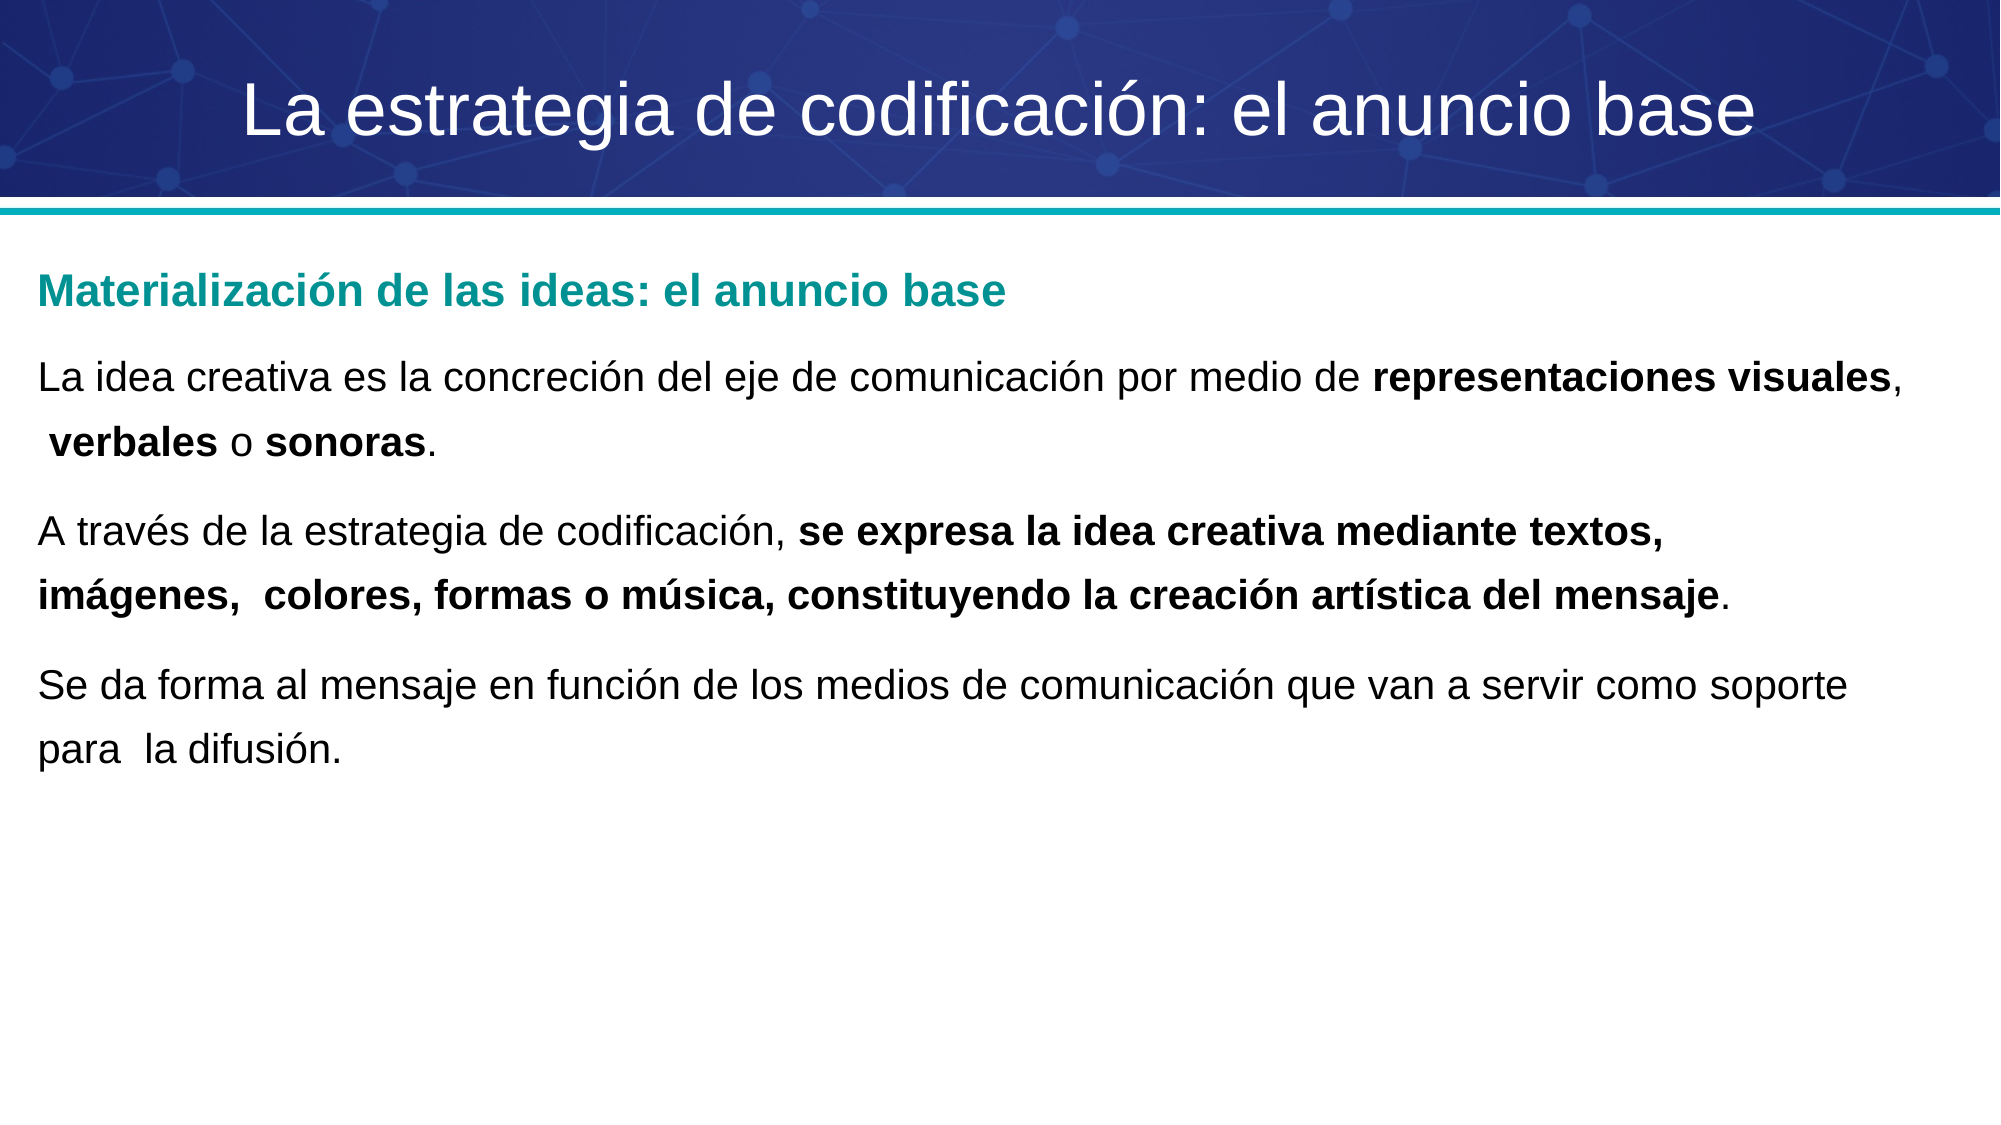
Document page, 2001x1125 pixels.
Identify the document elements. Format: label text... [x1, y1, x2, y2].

title La estrategia de codificación: el anuncio base [239, 58, 1762, 249]
text_box Materialización de las ideas: el anuncio base La idea creativa es la concreción del eje de comunicación por medio de representaciones visuales, verbales o sonoras. A través de la estrategia de codificación, se expresa la idea creativa mediante textos, imágenes, colores, formas o música, constituyendo la creación artística del mensaje. Se da forma al mensaje en función de los medios de comunicación que van a servir como soporte para la difusión. [35, 258, 1944, 773]
picture [0, 0, 2000, 215]
